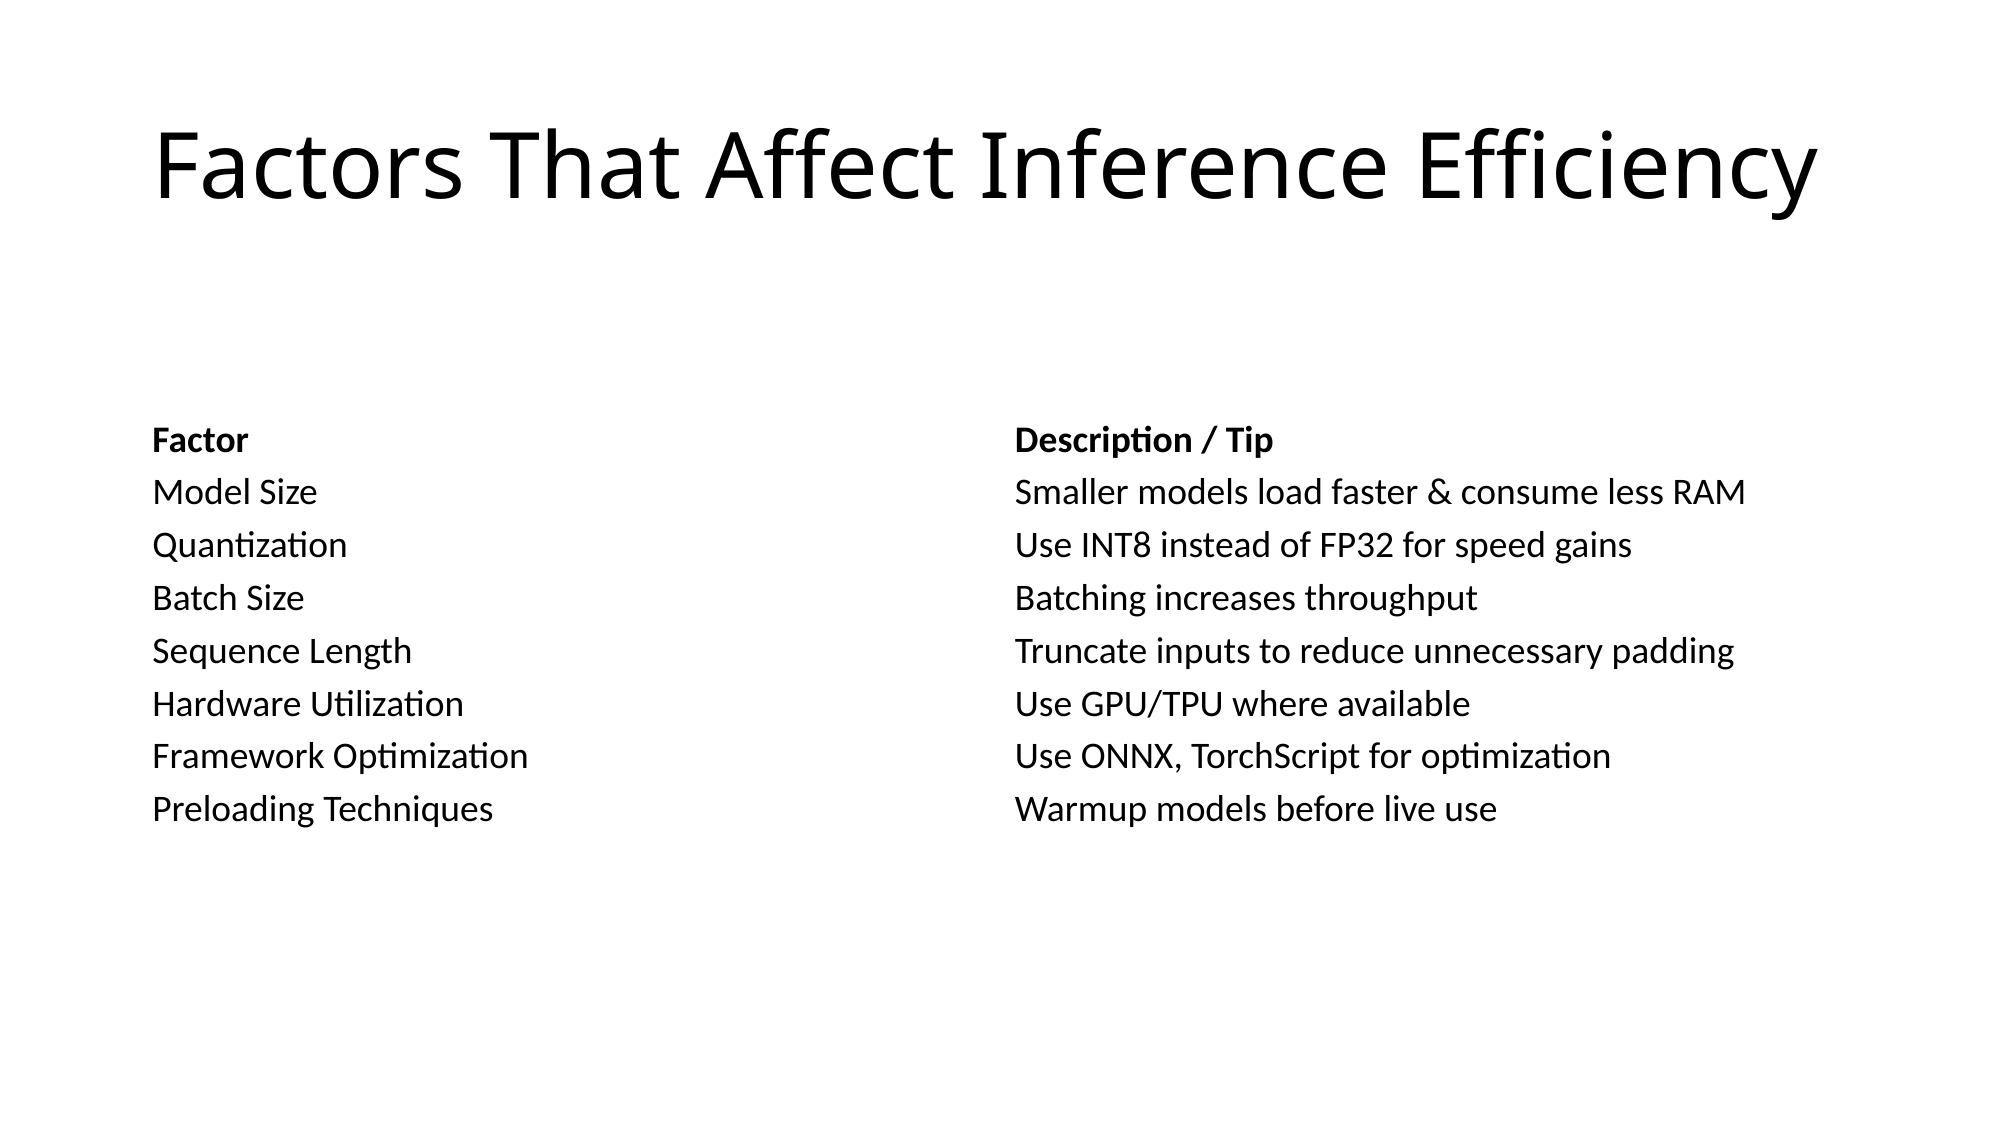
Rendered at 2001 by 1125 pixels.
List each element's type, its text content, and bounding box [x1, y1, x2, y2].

table_cell Batch Size [137, 575, 1000, 628]
table_cell Truncate inputs to reduce unnecessary padding [1000, 628, 1862, 680]
table_cell Batching increases throughput [1000, 575, 1862, 628]
table_header Description / Tip [1000, 416, 1862, 469]
table_cell Smaller models load faster & consume less RAM [1000, 469, 1862, 522]
table_cell Preloading Techniques [137, 786, 1000, 839]
table_cell Framework Optimization [137, 733, 1000, 786]
table_cell Quantization [137, 522, 1000, 575]
table_cell Use ONNX, TorchScript for optimization [1000, 733, 1862, 786]
table_cell Use INT8 instead of FP32 for speed gains [1000, 522, 1862, 575]
table_cell Sequence Length [137, 628, 1000, 680]
table_cell Model Size [137, 469, 1000, 522]
table_cell Use GPU/TPU where available [1000, 680, 1862, 733]
table_cell Warmup models before live use [1000, 786, 1862, 839]
table_header Factor [137, 416, 1000, 469]
table_cell Hardware Utilization [137, 680, 1000, 733]
title Factors That Affect Inference Efficiency [137, 59, 1863, 278]
